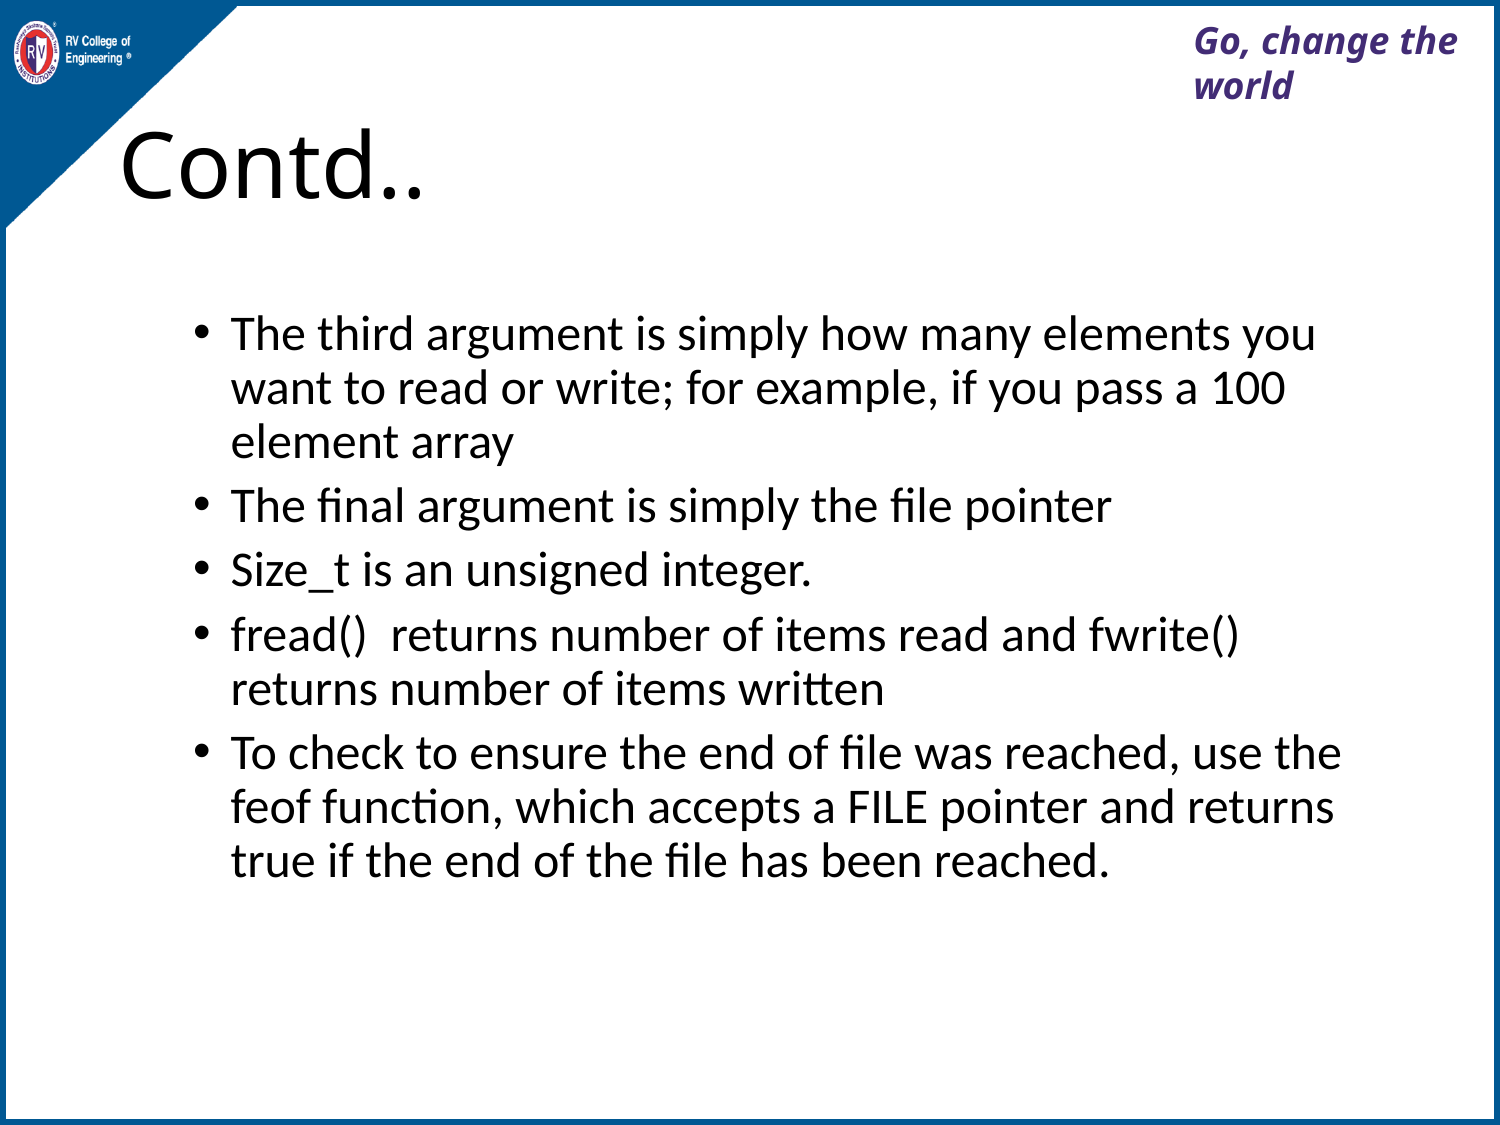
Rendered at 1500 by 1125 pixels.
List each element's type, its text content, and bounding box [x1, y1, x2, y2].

picture [1, 6, 237, 232]
list The third argument is simply how many elements you want to read or write; for example, if you pass a 100 element array The final argument is simply the file pointer Size_t is an unsigned integer. fread() returns number of items read and fwrite() returns number of items written To check to ensure the end of file was reached, use the feof function, which accepts a FILE pointer and returns true if the end of the file has been reached. [103, 299, 1397, 1014]
title Contd.. [103, 59, 1397, 278]
